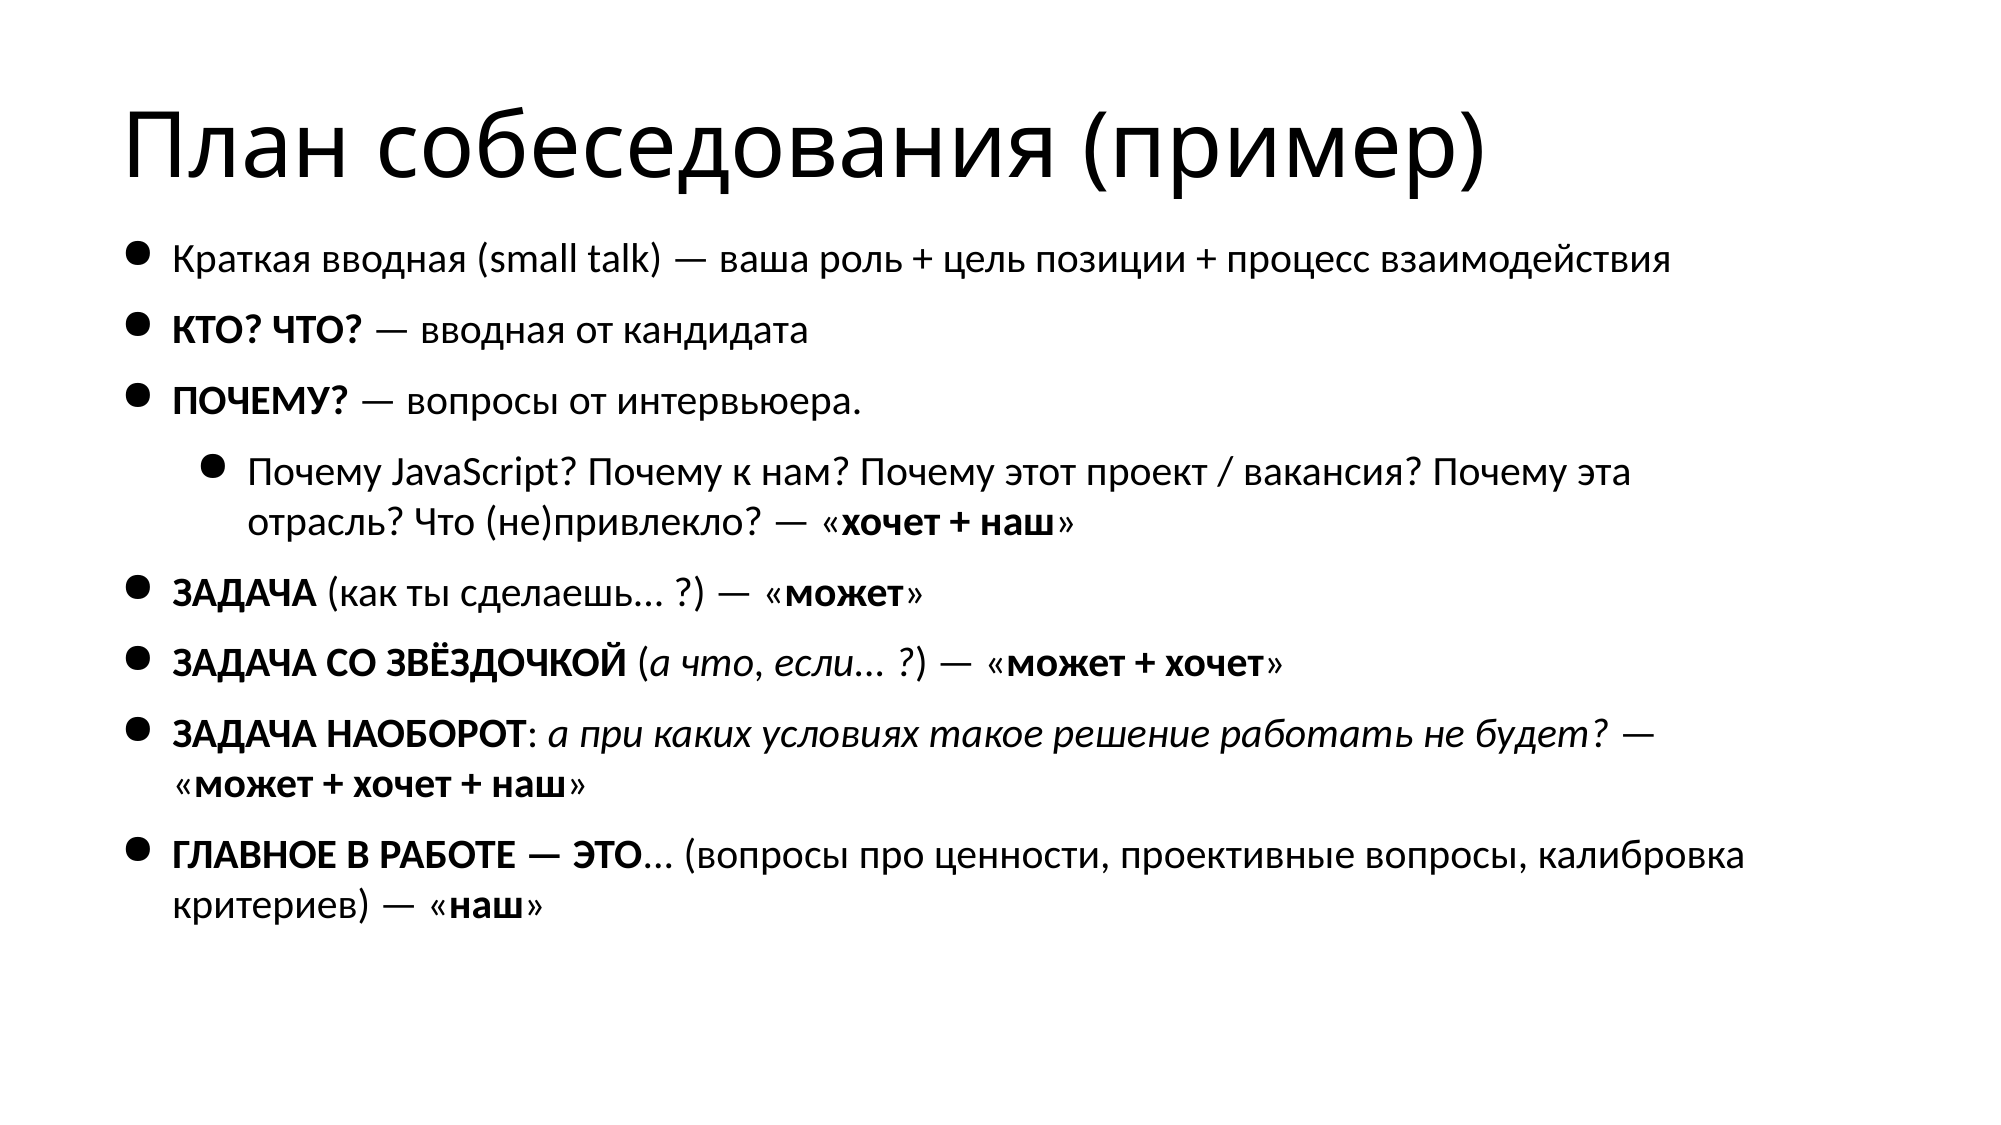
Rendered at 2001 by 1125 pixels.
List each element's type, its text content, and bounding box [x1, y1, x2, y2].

text_box Краткая вводная (small talk) — ваша роль + цель позиции + процесс взаимодействия КТО? ЧТО? — вводная от кандидата ПОЧЕМУ? — вопросы от интервьюера. Почему JavaScript? Почему к нам? Почему этот проект / вакансия? Почему эта отрасль? Что (не)привлекло? — «хочет + наш» ЗАДАЧА (как ты сделаешь... ?) — «может» ЗАДАЧА СО ЗВЁЗДОЧКОЙ (а что, если... ?) — «может + хочет» ЗАДАЧА НАОБОРОТ: а при каких условиях такое решение работать не будет? — «может + хочет + наш» ГЛАВНОЕ В РАБОТЕ — ЭТО... (вопросы про ценности, проективные вопросы, калибровка критериев) — «наш» [119, 228, 1858, 927]
title План собеседования (пример) [119, 45, 1845, 228]
